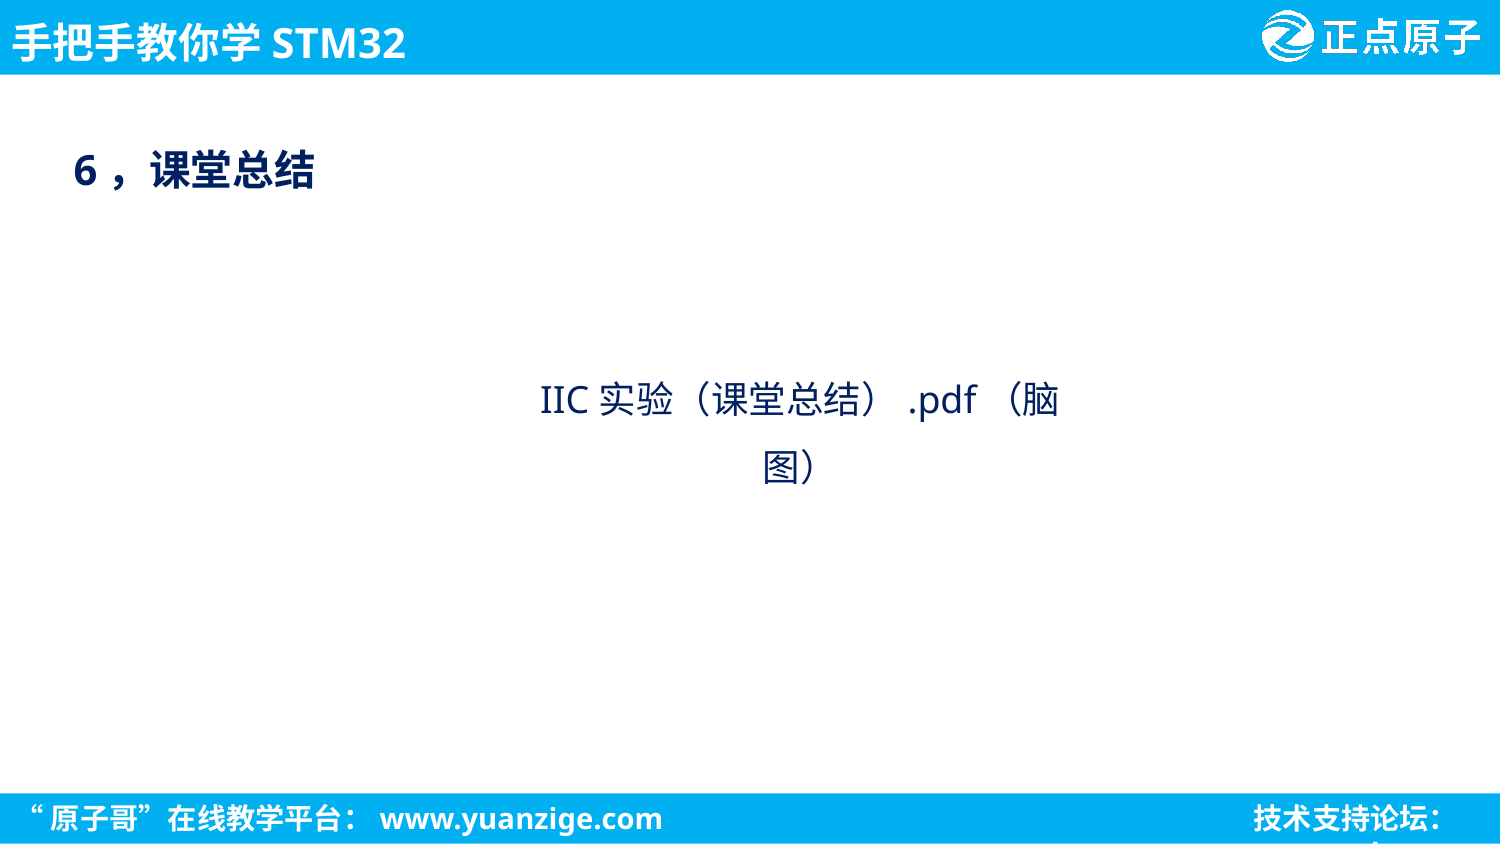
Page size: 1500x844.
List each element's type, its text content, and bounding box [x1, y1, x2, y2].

text_box 手把手教你学STM32 [0, 0, 967, 75]
picture [1368, 19, 1396, 42]
picture [1405, 21, 1438, 54]
text_box 6，课堂总结 [66, 114, 635, 198]
text_box [0, 0, 1500, 76]
text_box “原子哥”在线教学平台：www.yuanzige.com [0, 793, 883, 843]
picture [1446, 21, 1479, 54]
picture [1263, 27, 1301, 61]
text_box 技术支持论坛：www.openedv.com [967, 793, 1480, 844]
picture [1273, 11, 1314, 45]
picture [1323, 21, 1357, 53]
text_box [0, 792, 1500, 844]
picture [1276, 45, 1301, 53]
text_box IIC实验（课堂总结）.pdf（脑图） [510, 346, 1090, 496]
picture [1412, 45, 1418, 52]
picture [1391, 46, 1397, 53]
picture [1431, 45, 1438, 51]
